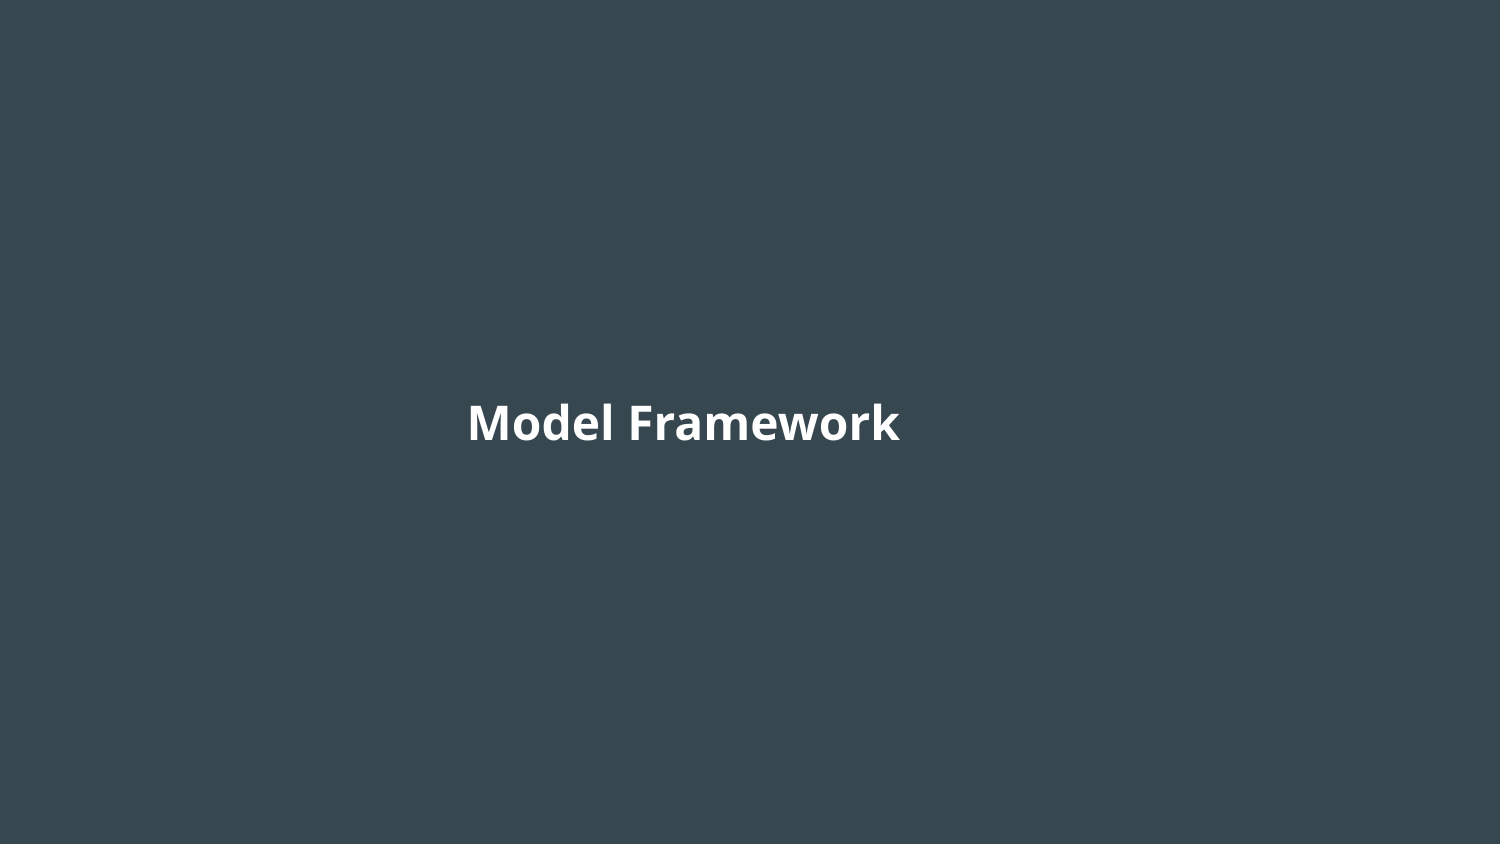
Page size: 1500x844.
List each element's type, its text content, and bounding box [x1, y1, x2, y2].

text_box Model Framework [76, 187, 1438, 786]
